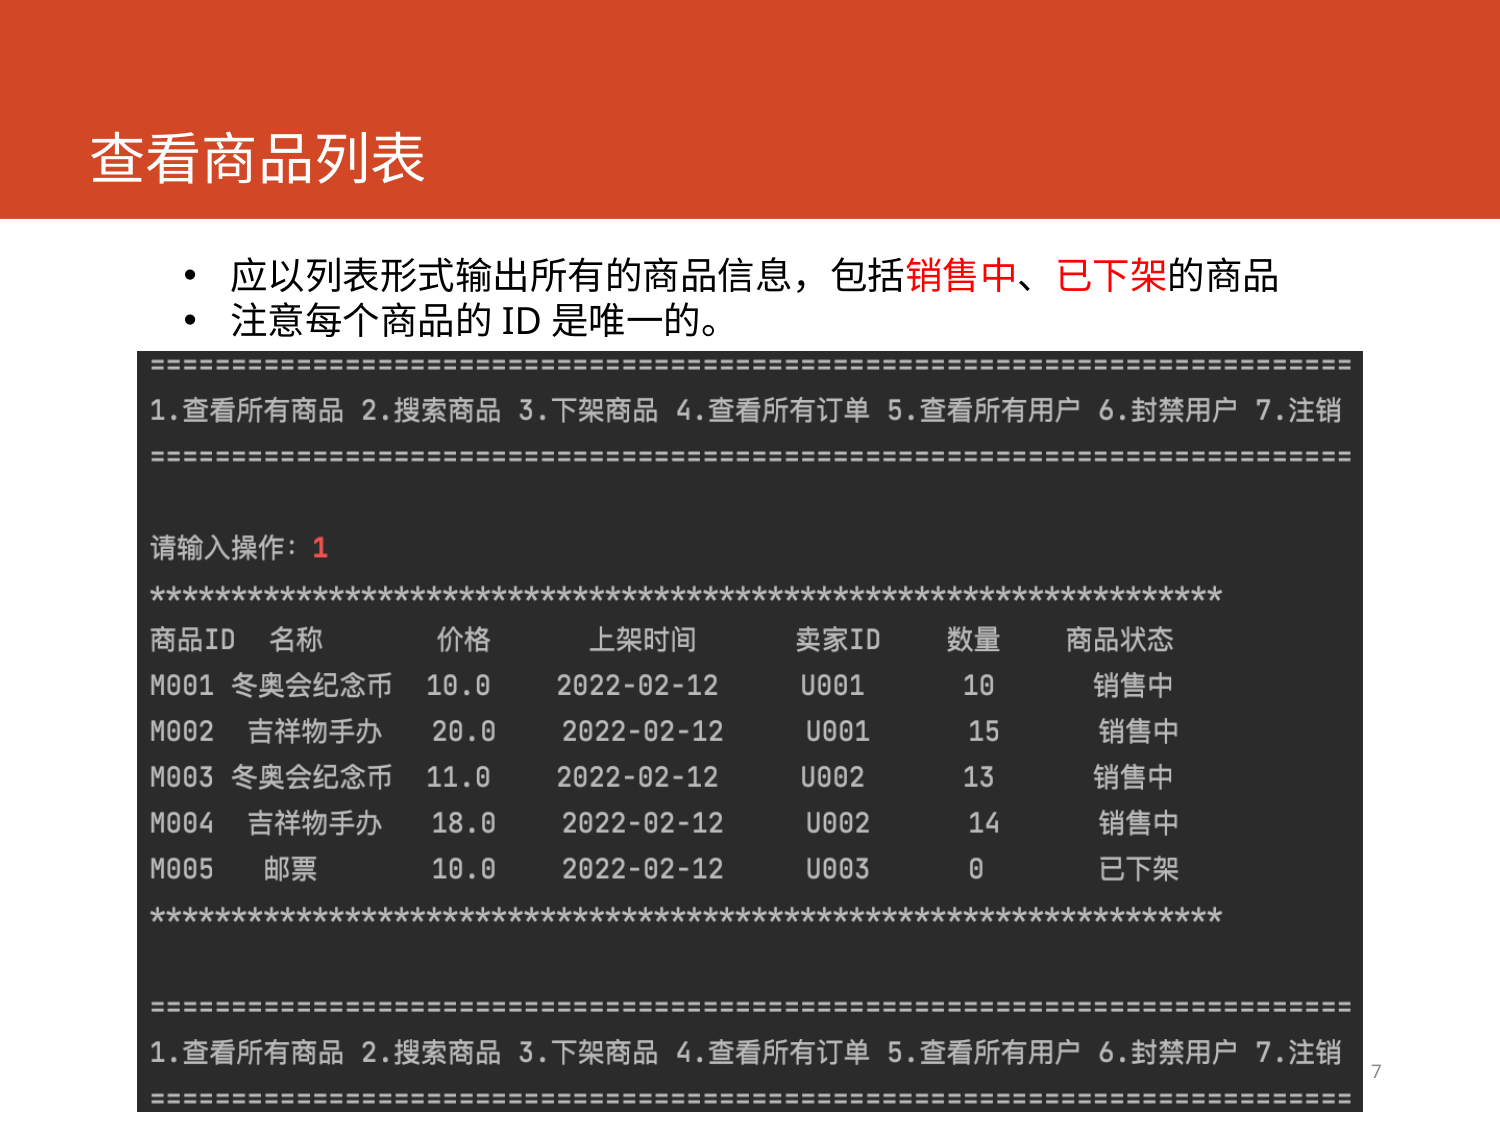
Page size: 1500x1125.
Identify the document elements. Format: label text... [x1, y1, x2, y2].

slide_number 7 [1363, 1042, 1397, 1103]
title 查看商品列表 [74, 0, 1397, 199]
text_box 应以列表形式输出所有的商品信息，包括销售中、已下架的商品 注意每个商品的ID是唯一的。 [93, 222, 1296, 350]
picture [137, 351, 1363, 1112]
